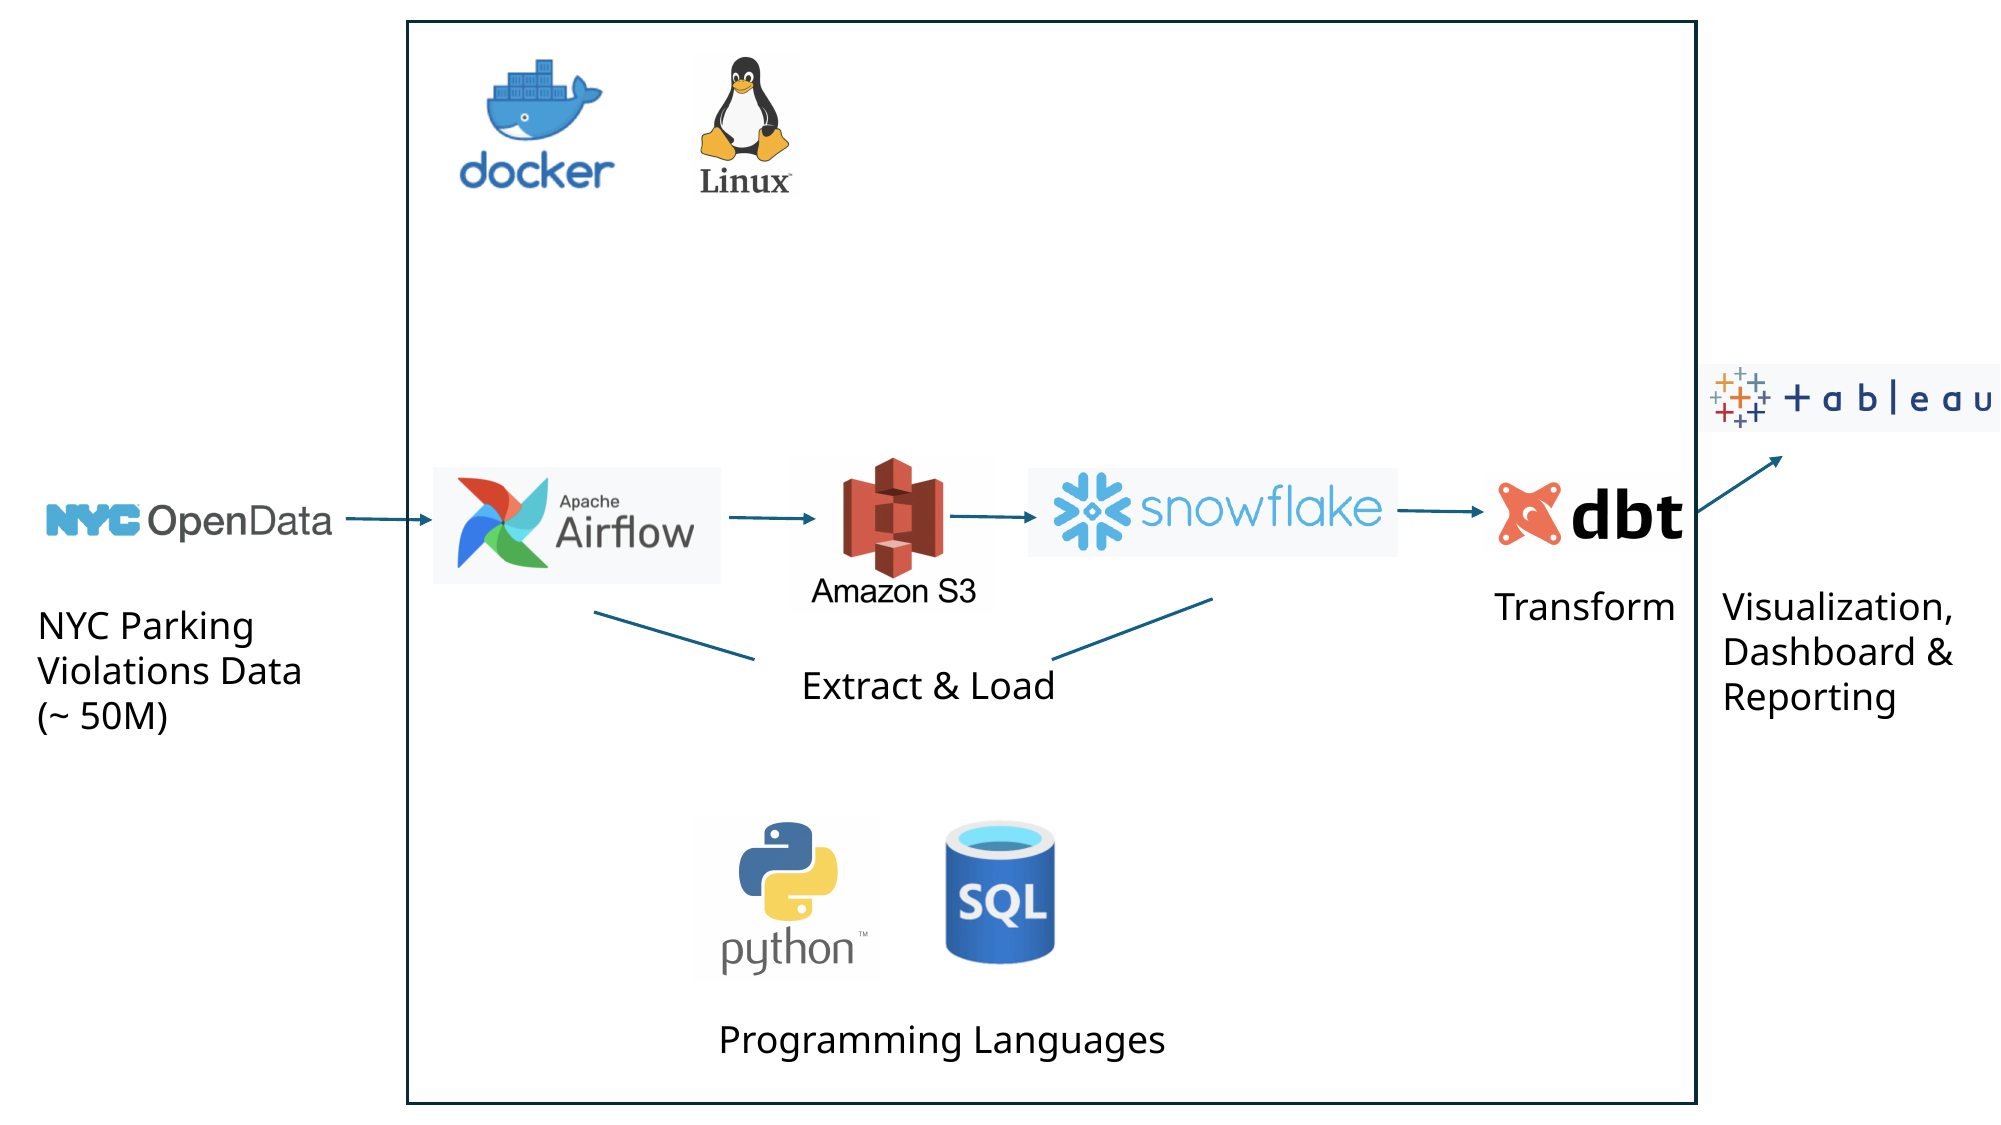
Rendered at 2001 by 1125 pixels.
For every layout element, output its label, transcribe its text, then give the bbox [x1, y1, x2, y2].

text_box Extract & Load [786, 654, 1072, 715]
picture [1695, 364, 2000, 432]
picture [788, 455, 994, 613]
picture [22, 486, 343, 553]
picture [1483, 472, 1697, 553]
picture [432, 466, 721, 584]
picture [692, 54, 801, 198]
picture [439, 49, 633, 203]
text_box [593, 611, 755, 661]
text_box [1695, 455, 1784, 514]
picture [924, 817, 1080, 968]
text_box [1051, 598, 1214, 661]
text_box NYC Parking Violations Data (~ 50M) [22, 594, 342, 745]
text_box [949, 515, 1038, 519]
text_box Transform [1479, 575, 1692, 635]
picture [692, 816, 881, 981]
picture [1027, 468, 1398, 557]
text_box Visualization, Dashboard & Reporting [1707, 575, 1980, 726]
text_box [406, 20, 1698, 1105]
